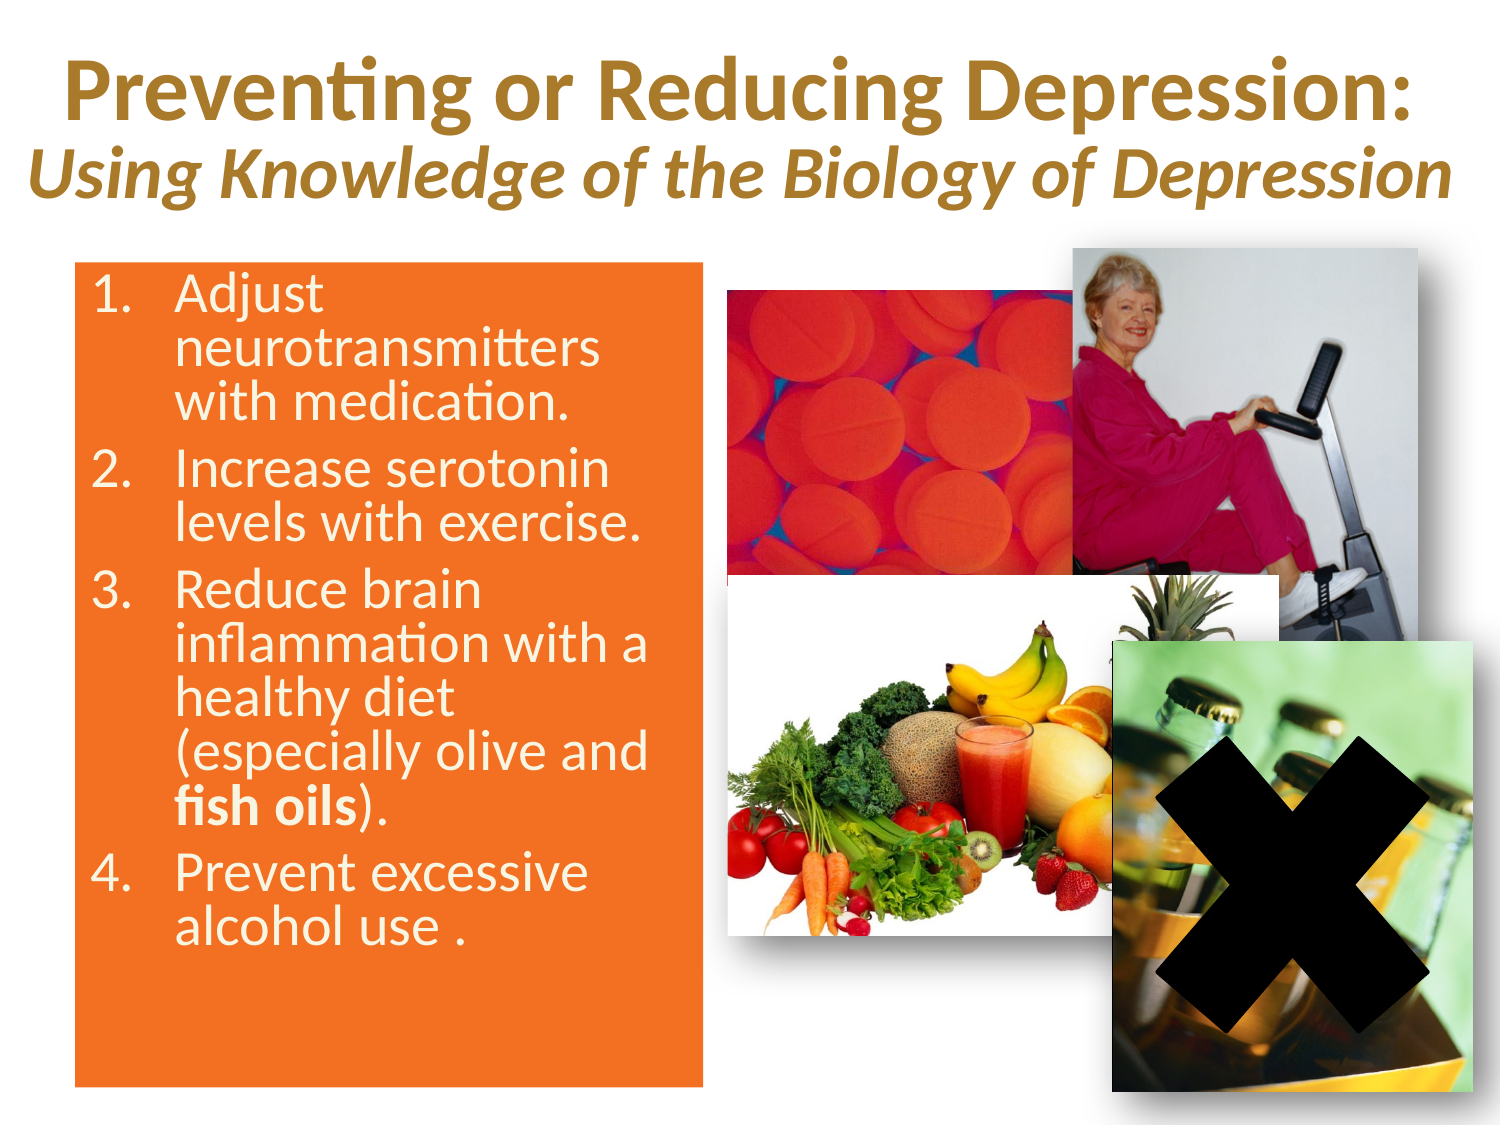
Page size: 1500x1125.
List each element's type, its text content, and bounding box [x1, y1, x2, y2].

list Adjust neurotransmitters with medication. Increase serotonin levels with exercise. Reduce brain inflammation with a healthy diet (especially olive and fish oils). Prevent excessive alcohol use . [75, 262, 704, 1088]
picture [727, 248, 1473, 1092]
title Preventing or Reducing Depression: Using Knowledge of the Biology of Depression [0, 45, 1500, 233]
